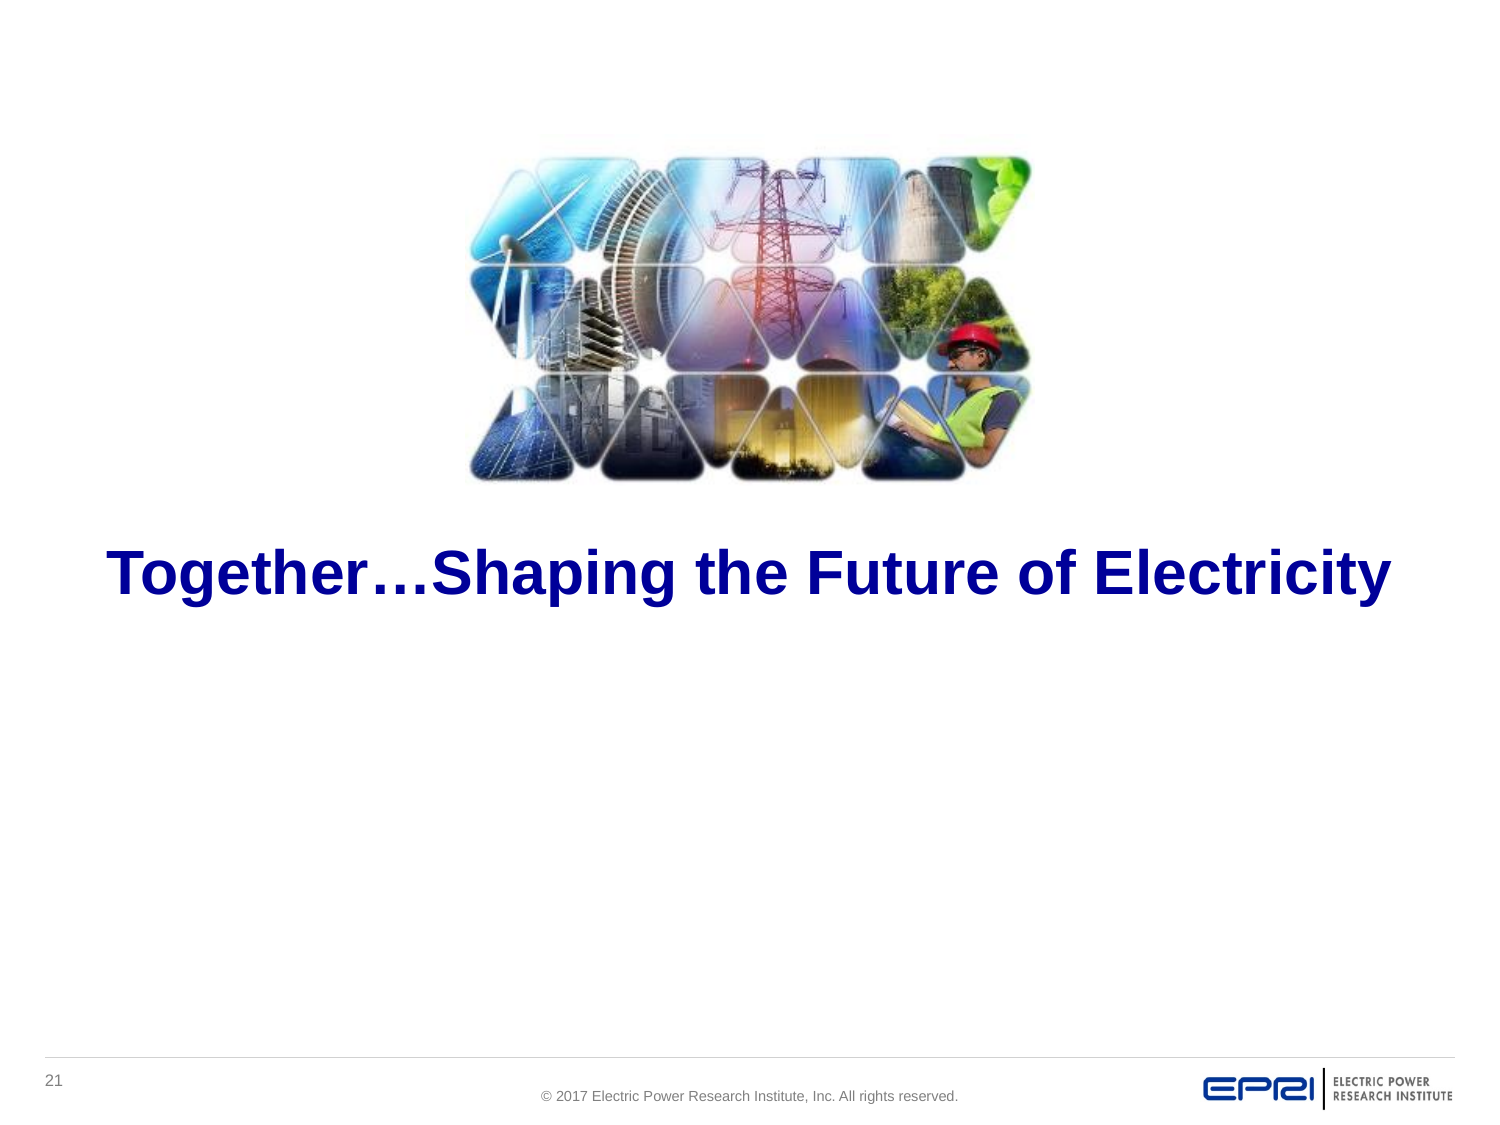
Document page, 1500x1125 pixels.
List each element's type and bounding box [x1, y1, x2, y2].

picture [1200, 1064, 1455, 1113]
picture [465, 134, 1035, 486]
